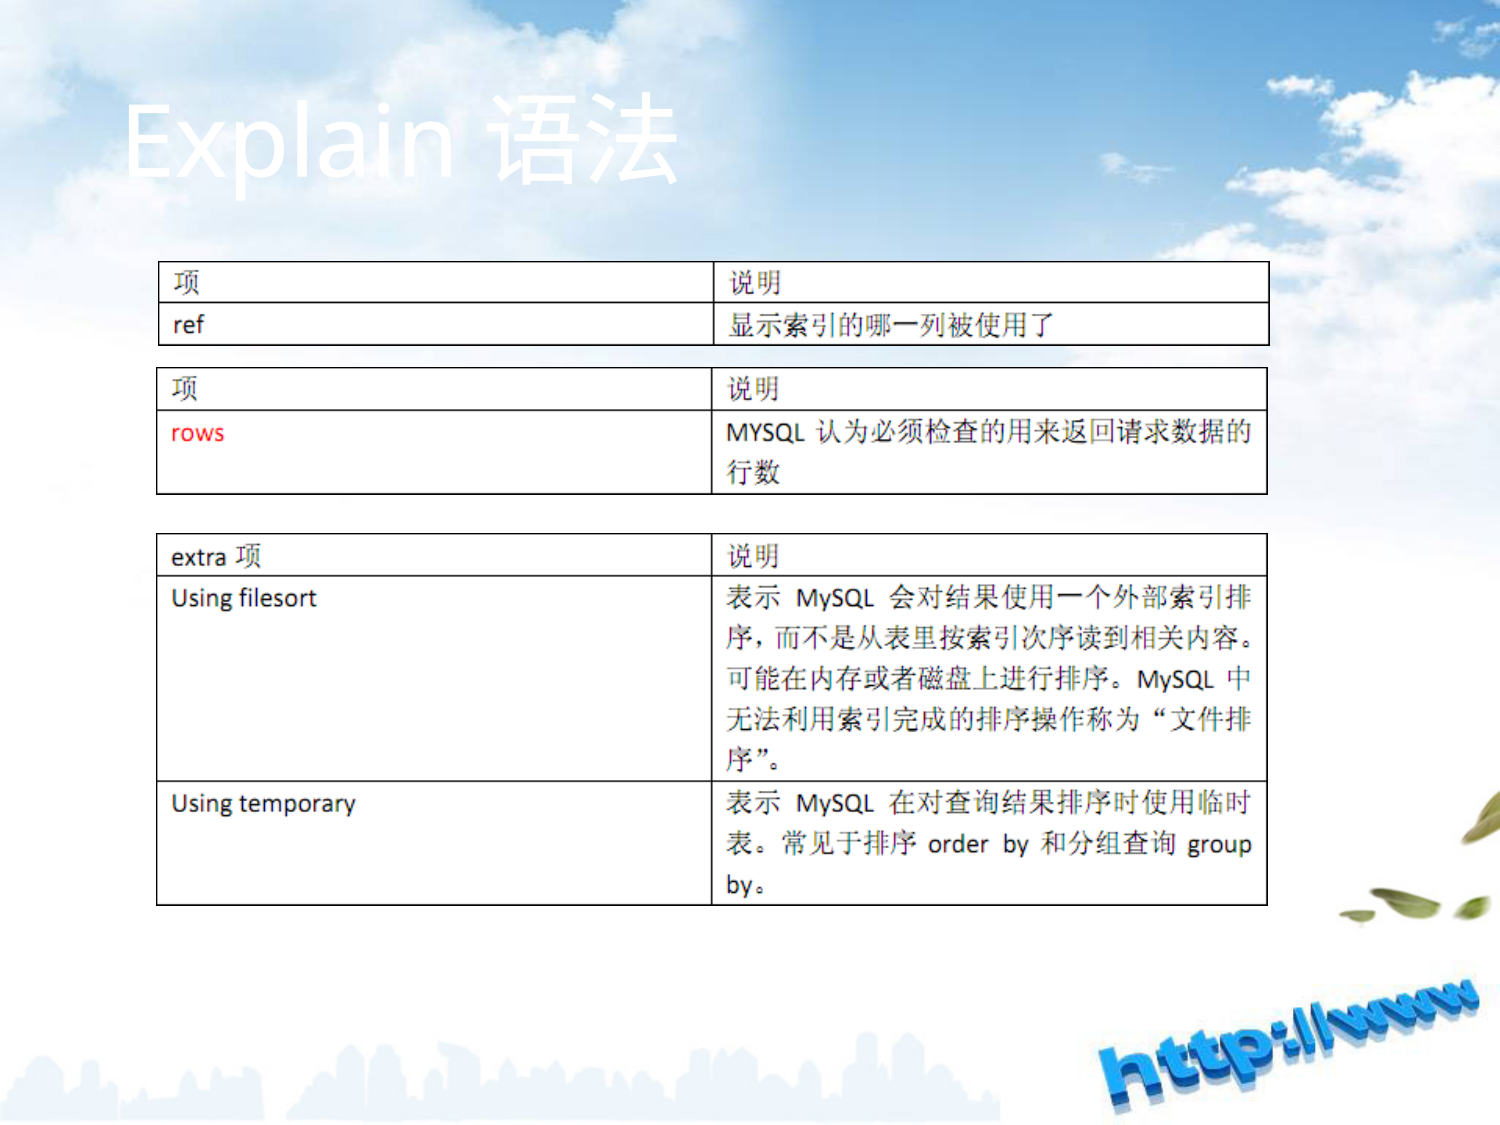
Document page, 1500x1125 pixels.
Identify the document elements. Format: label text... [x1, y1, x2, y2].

title Explain语法 [111, 42, 1235, 196]
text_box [156, 261, 1271, 906]
list [76, 196, 1467, 976]
picture [0, 0, 1500, 1125]
